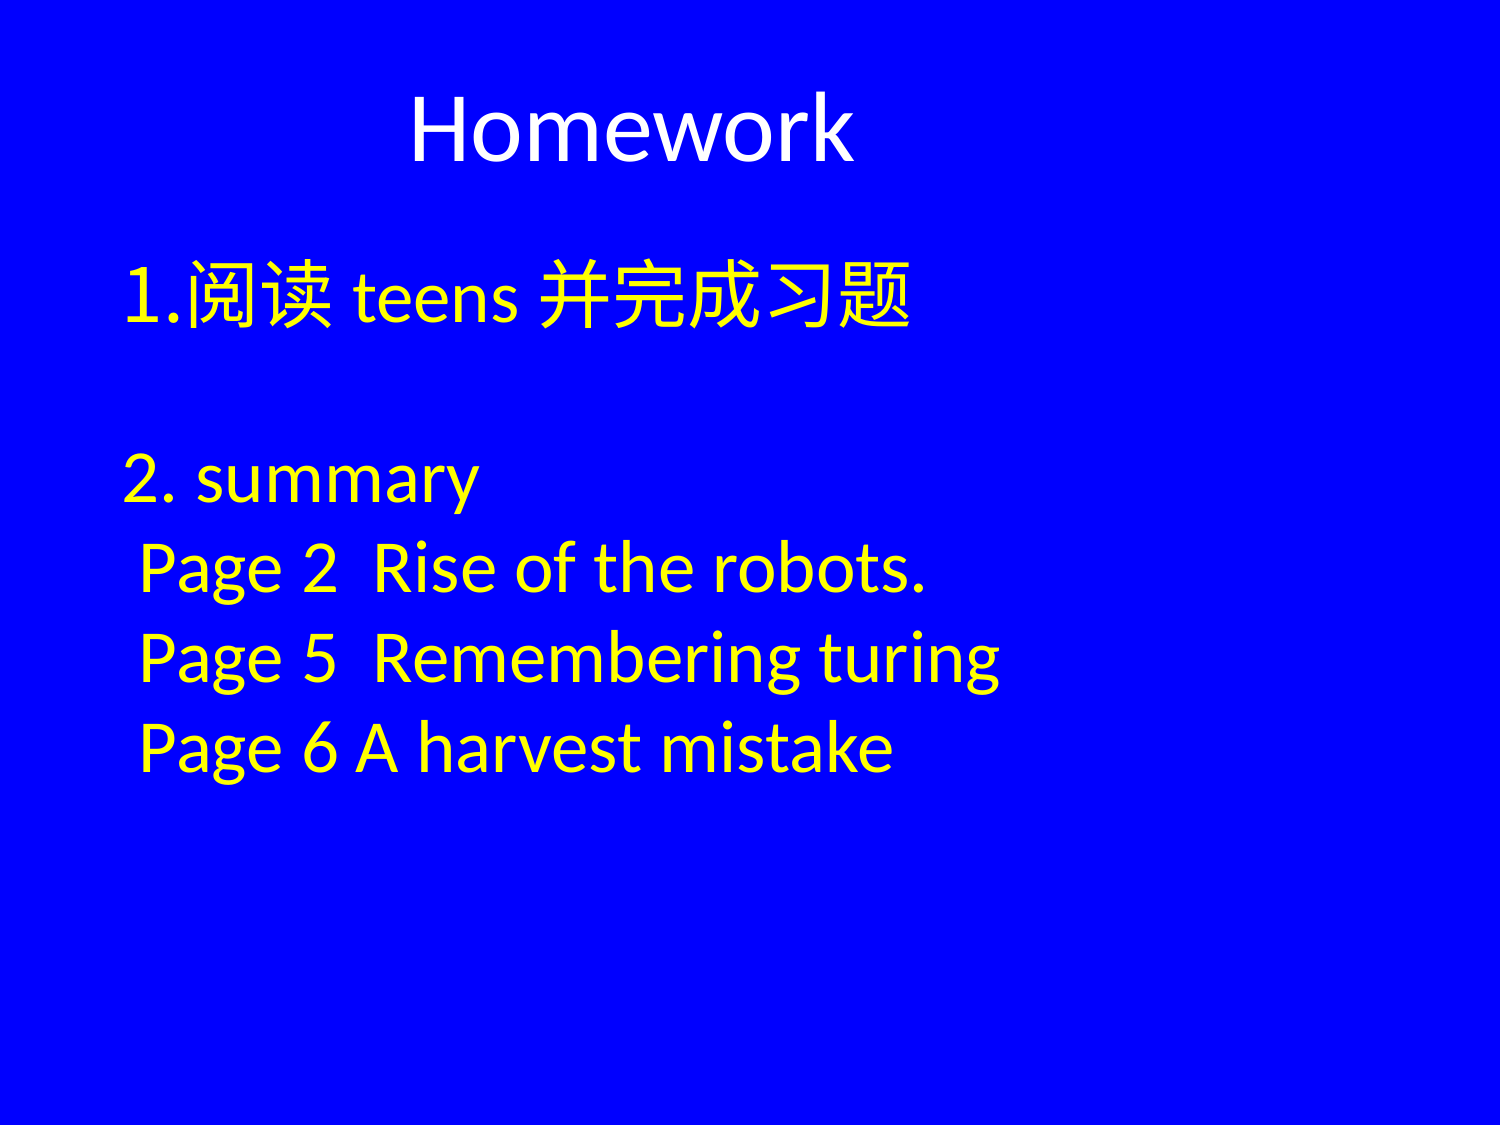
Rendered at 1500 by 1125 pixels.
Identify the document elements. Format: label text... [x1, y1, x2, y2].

text_box 阅读teens并完成习题 summary Page 2 Rise of the robots. Page 5 Remembering turing Page 6 A harvest mistake [106, 240, 1182, 796]
text_box Homework [393, 54, 894, 190]
